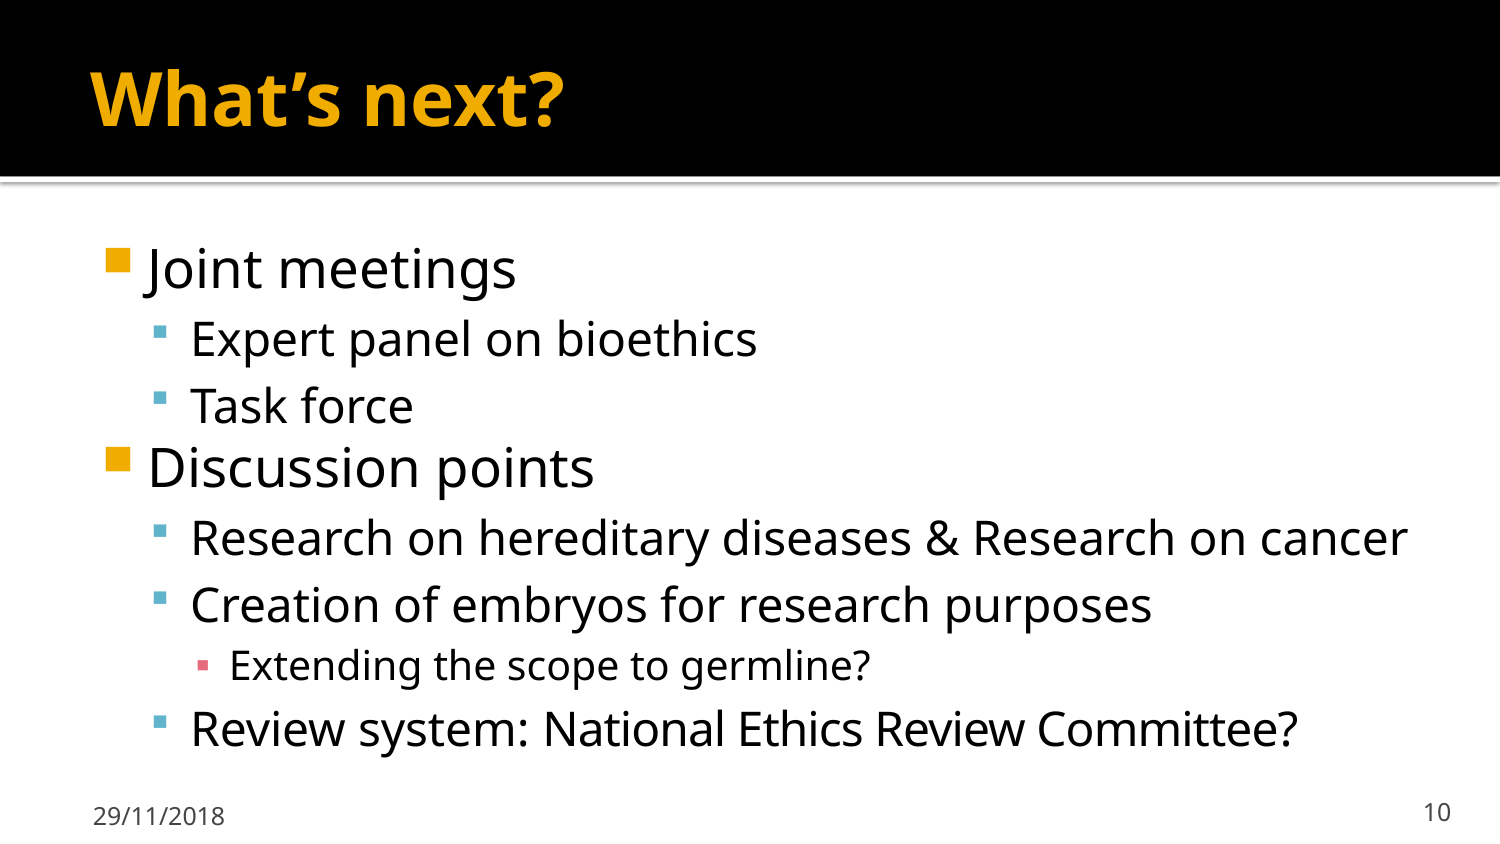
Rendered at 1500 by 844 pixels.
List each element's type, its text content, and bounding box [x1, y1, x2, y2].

list Joint meetings Expert panel on bioethics Task force Discussion points Research on hereditary diseases & Research on cancer Creation of embryos for research purposes Extending the scope to germline? Review system: National Ethics Review Committee? [75, 218, 1425, 788]
slide_number 10 [1345, 796, 1467, 831]
title What’s next? [75, 19, 1467, 174]
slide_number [75, 796, 425, 831]
